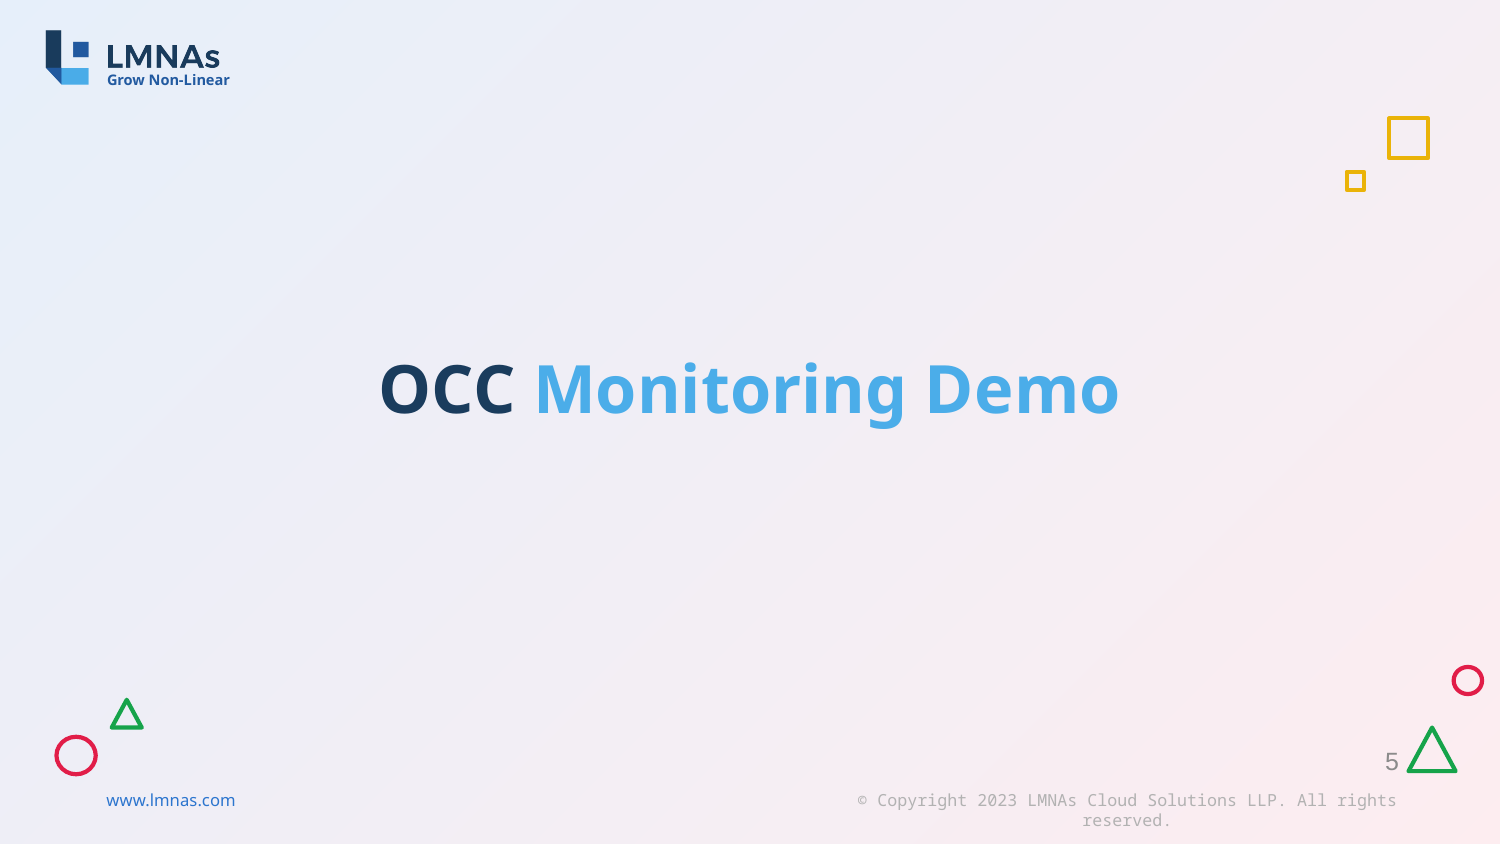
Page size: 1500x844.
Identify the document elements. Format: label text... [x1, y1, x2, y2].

picture [38, 25, 226, 89]
slide_number 5 [1345, 737, 1415, 783]
title OCC Monitoring Demo [75, 332, 1425, 460]
